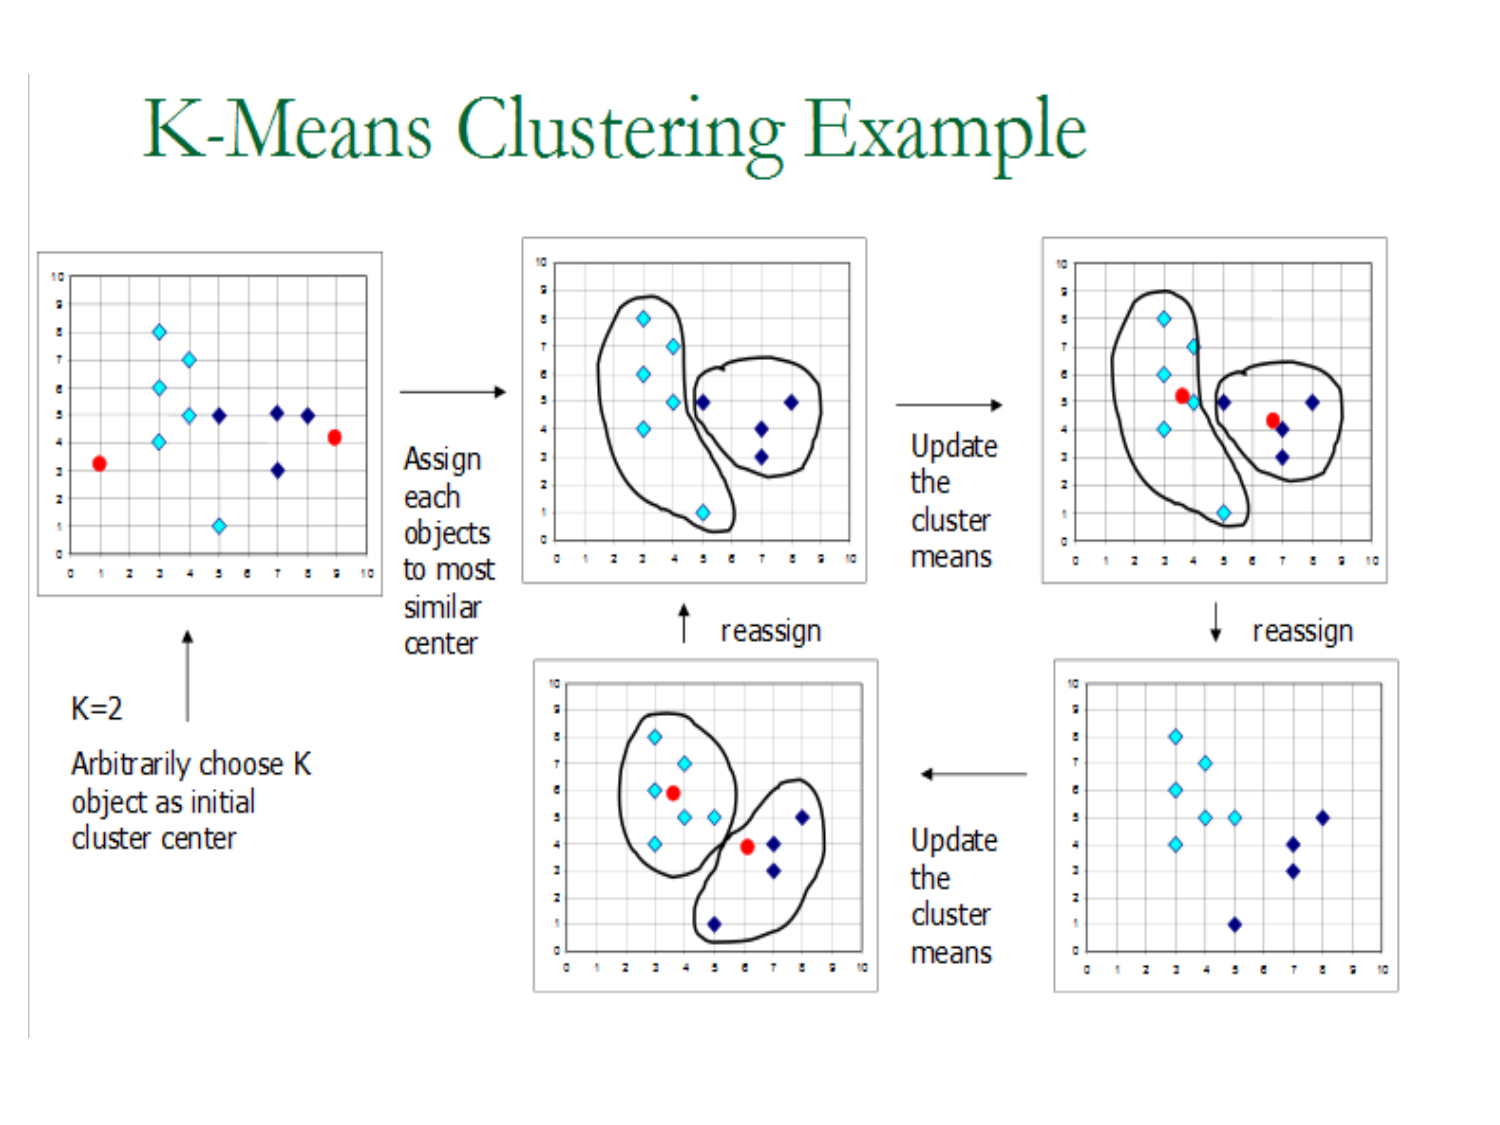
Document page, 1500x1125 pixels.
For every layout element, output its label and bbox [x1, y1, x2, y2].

picture [28, 74, 1413, 1038]
